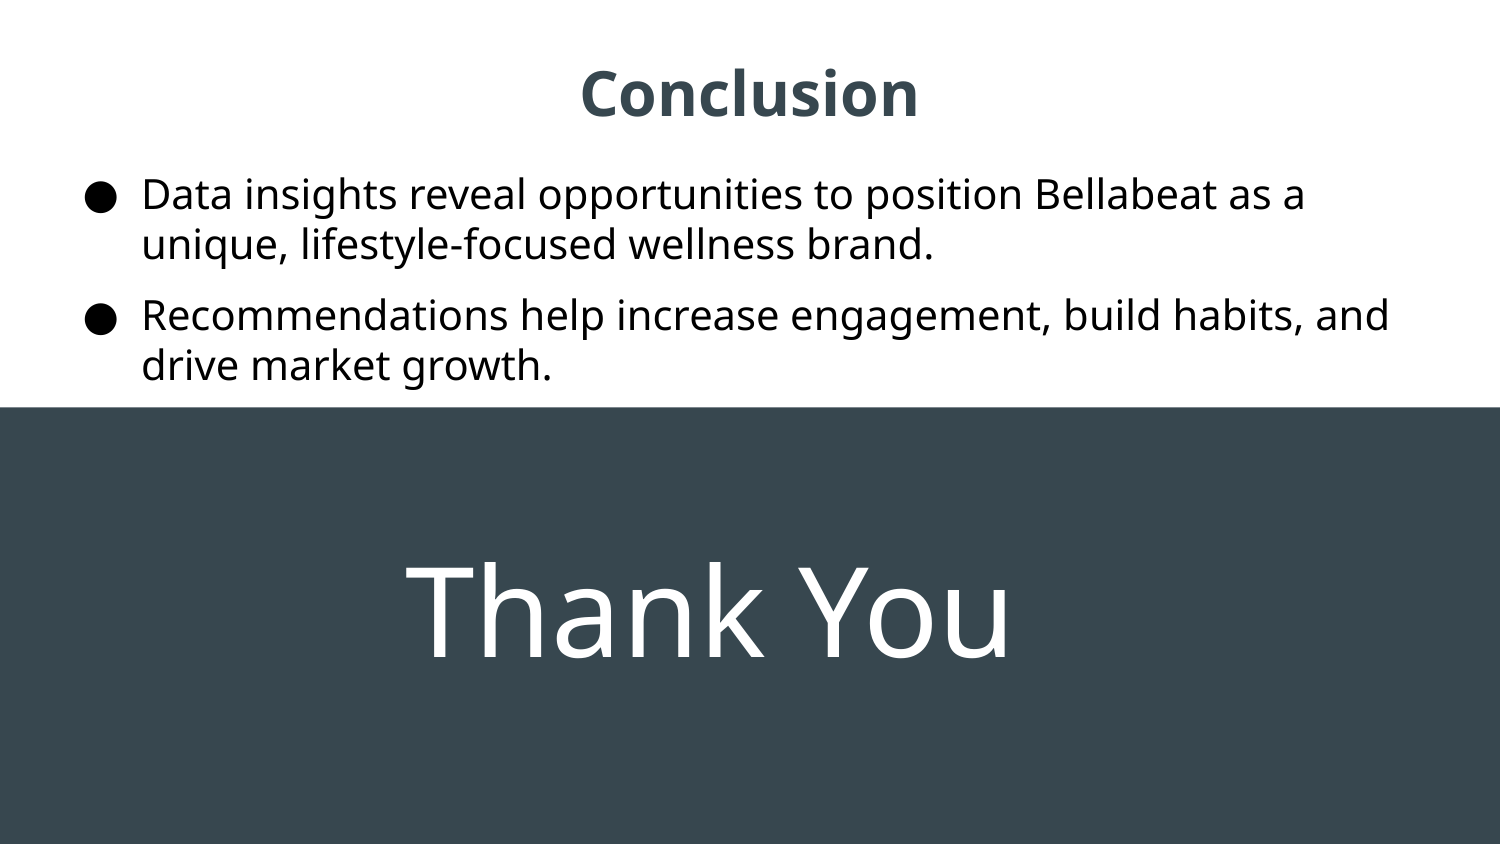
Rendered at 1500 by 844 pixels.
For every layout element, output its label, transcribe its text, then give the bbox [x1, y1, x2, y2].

text_box [0, 0, 1500, 408]
title Conclusion [51, 38, 1449, 152]
text_box Data insights reveal opportunities to position Bellabeat as a unique, lifestyle-focused wellness brand. Recommendations help increase engagement, build habits, and drive market growth. [51, 152, 1449, 404]
text_box Thank You [335, 517, 1086, 698]
